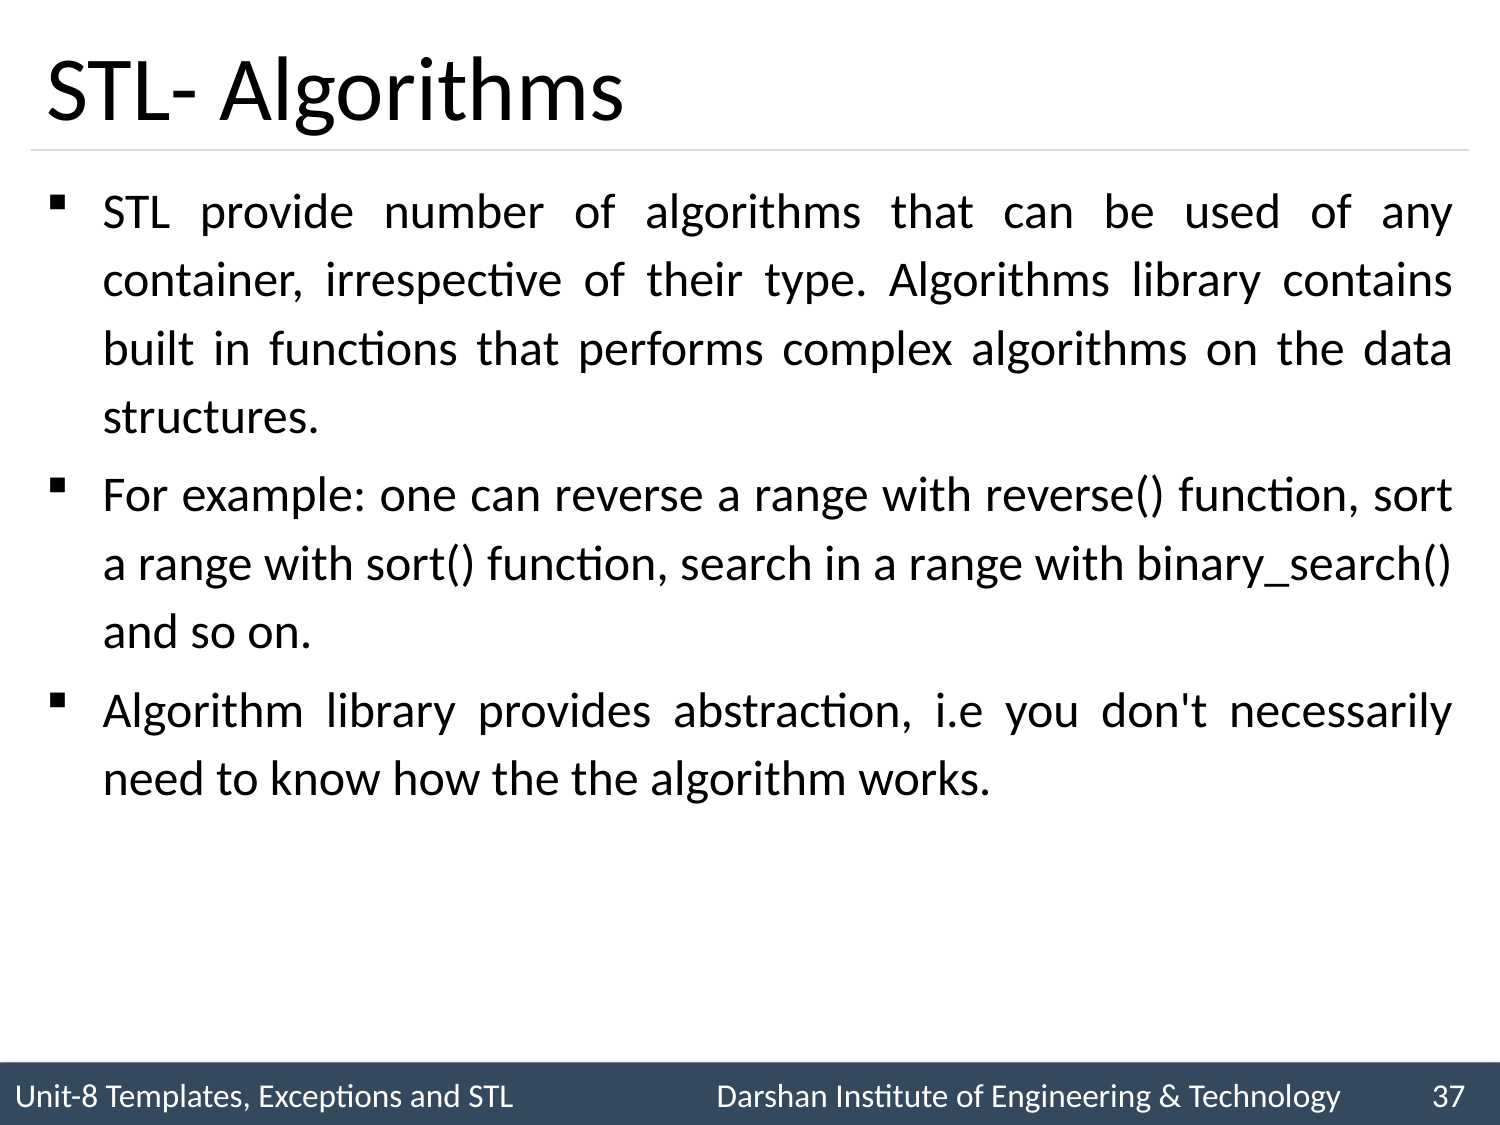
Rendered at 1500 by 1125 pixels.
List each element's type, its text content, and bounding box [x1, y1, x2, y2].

list STL provide number of algorithms that can be used of any container, irrespective of their type. Algorithms library contains built in functions that performs complex algorithms on the data structures. For example: one can reverse a range with reverse() function, sort a range with sort() function, search in a range with binary_search() and so on. Algorithm library provides abstraction, i.e you don't necessarily need to know how the the algorithm works. [31, 162, 1469, 1038]
title STL- Algorithms [31, 17, 1469, 150]
